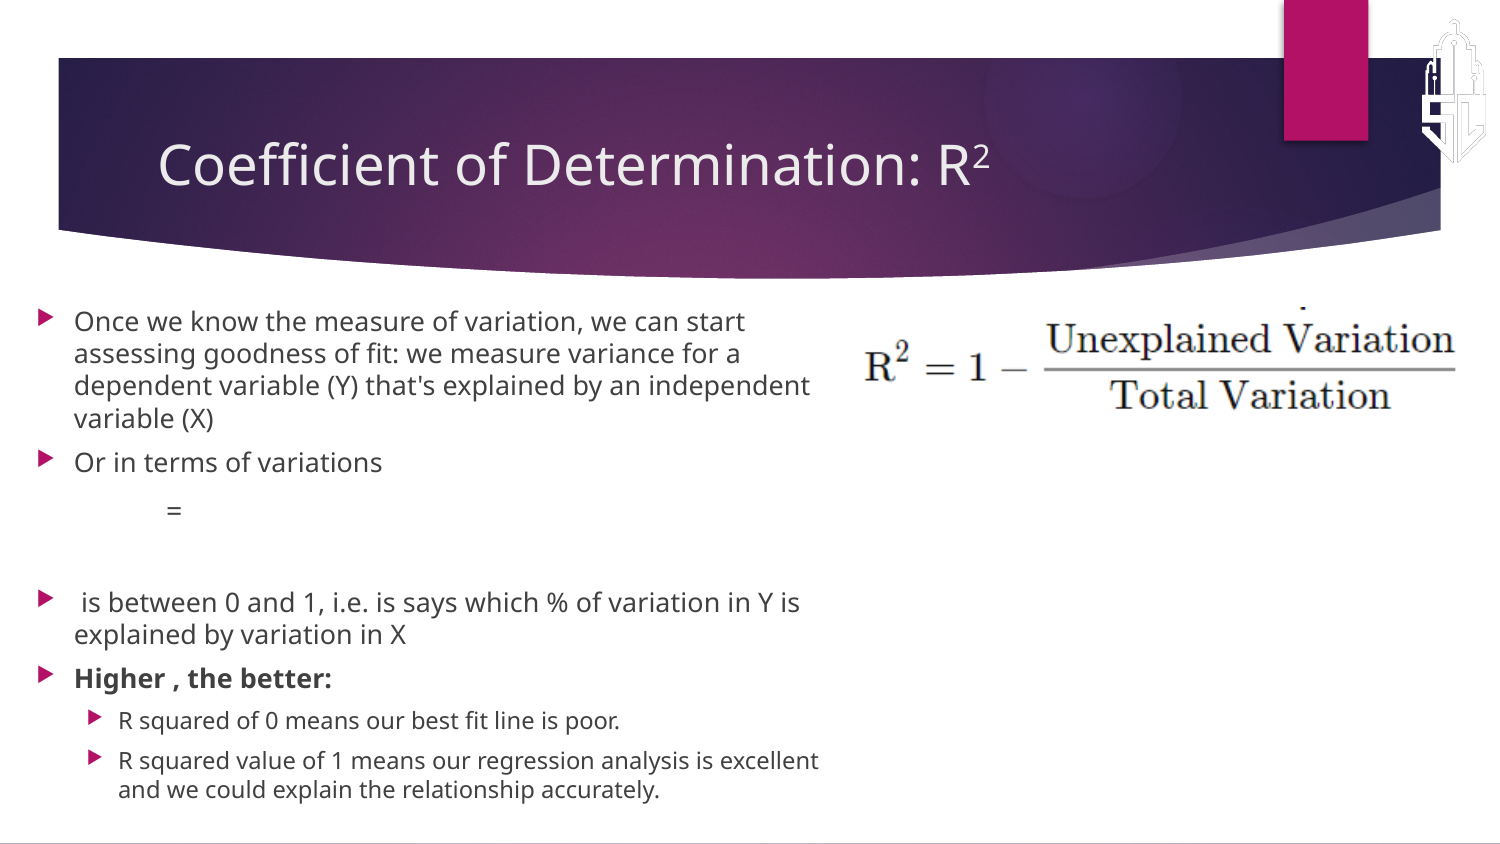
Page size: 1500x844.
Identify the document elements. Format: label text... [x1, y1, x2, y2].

title Coefficient of Determination: R2 [142, 119, 1220, 207]
picture [1422, 19, 1486, 163]
picture [826, 307, 1479, 432]
